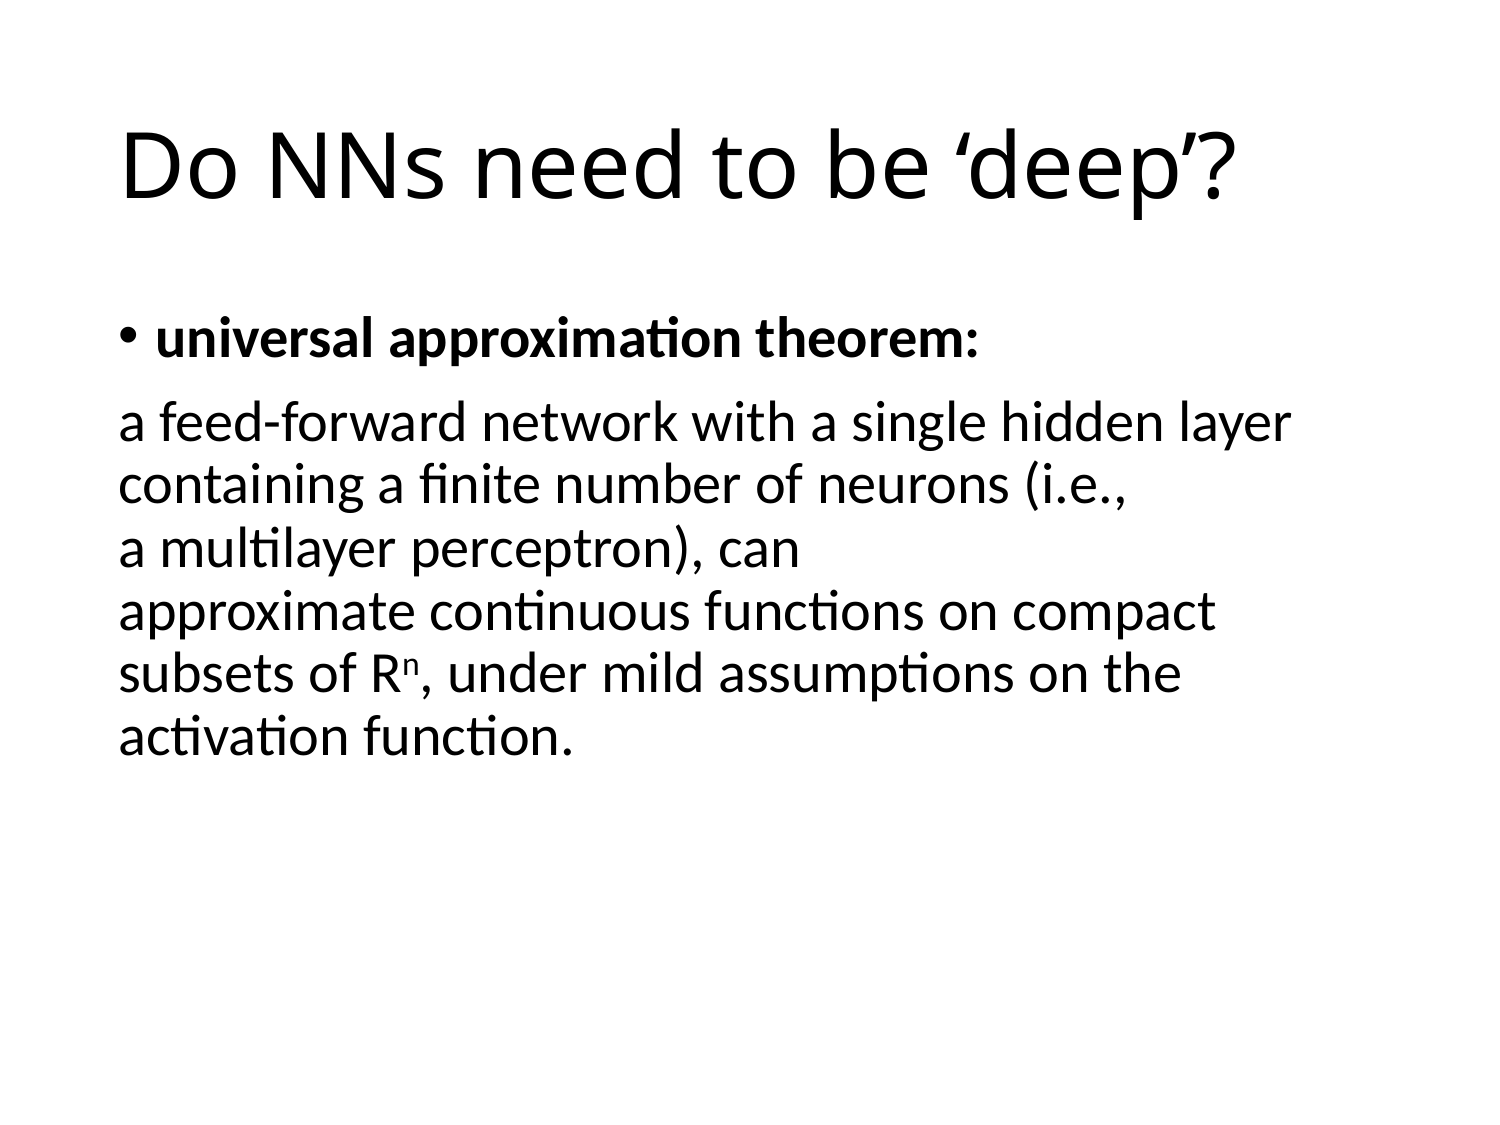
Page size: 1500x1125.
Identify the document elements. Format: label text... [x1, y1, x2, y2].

title Do NNs need to be ‘deep’? [103, 59, 1397, 278]
list universal approximation theorem: a feed-forward network with a single hidden layer containing a finite number of neurons (i.e., a multilayer perceptron), can approximate continuous functions on compact subsets of Rn, under mild assumptions on the activation function. [103, 299, 1397, 1014]
